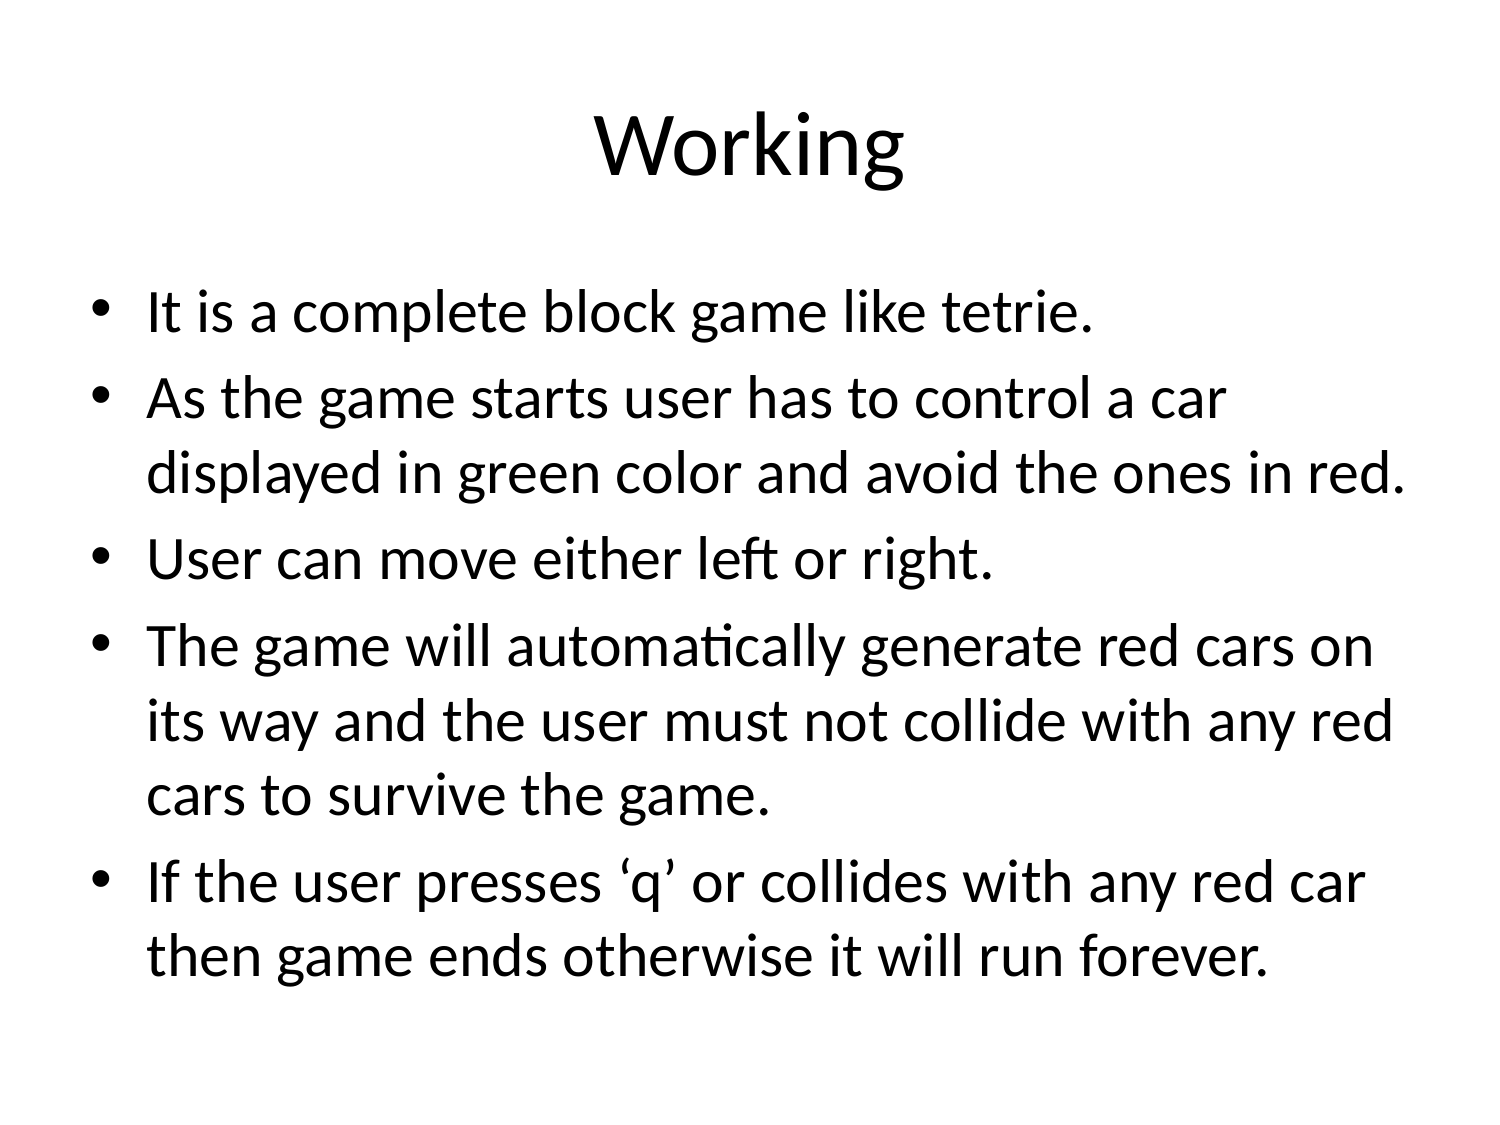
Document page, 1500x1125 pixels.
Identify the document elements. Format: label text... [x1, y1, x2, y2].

list It is a complete block game like tetrie. As the game starts user has to control a car displayed in green color and avoid the ones in red. User can move either left or right. The game will automatically generate red cars on its way and the user must not collide with any red cars to survive the game. If the user presses ‘q’ or collides with any red car then game ends otherwise it will run forever. [75, 262, 1425, 1005]
title Working [75, 45, 1425, 233]
